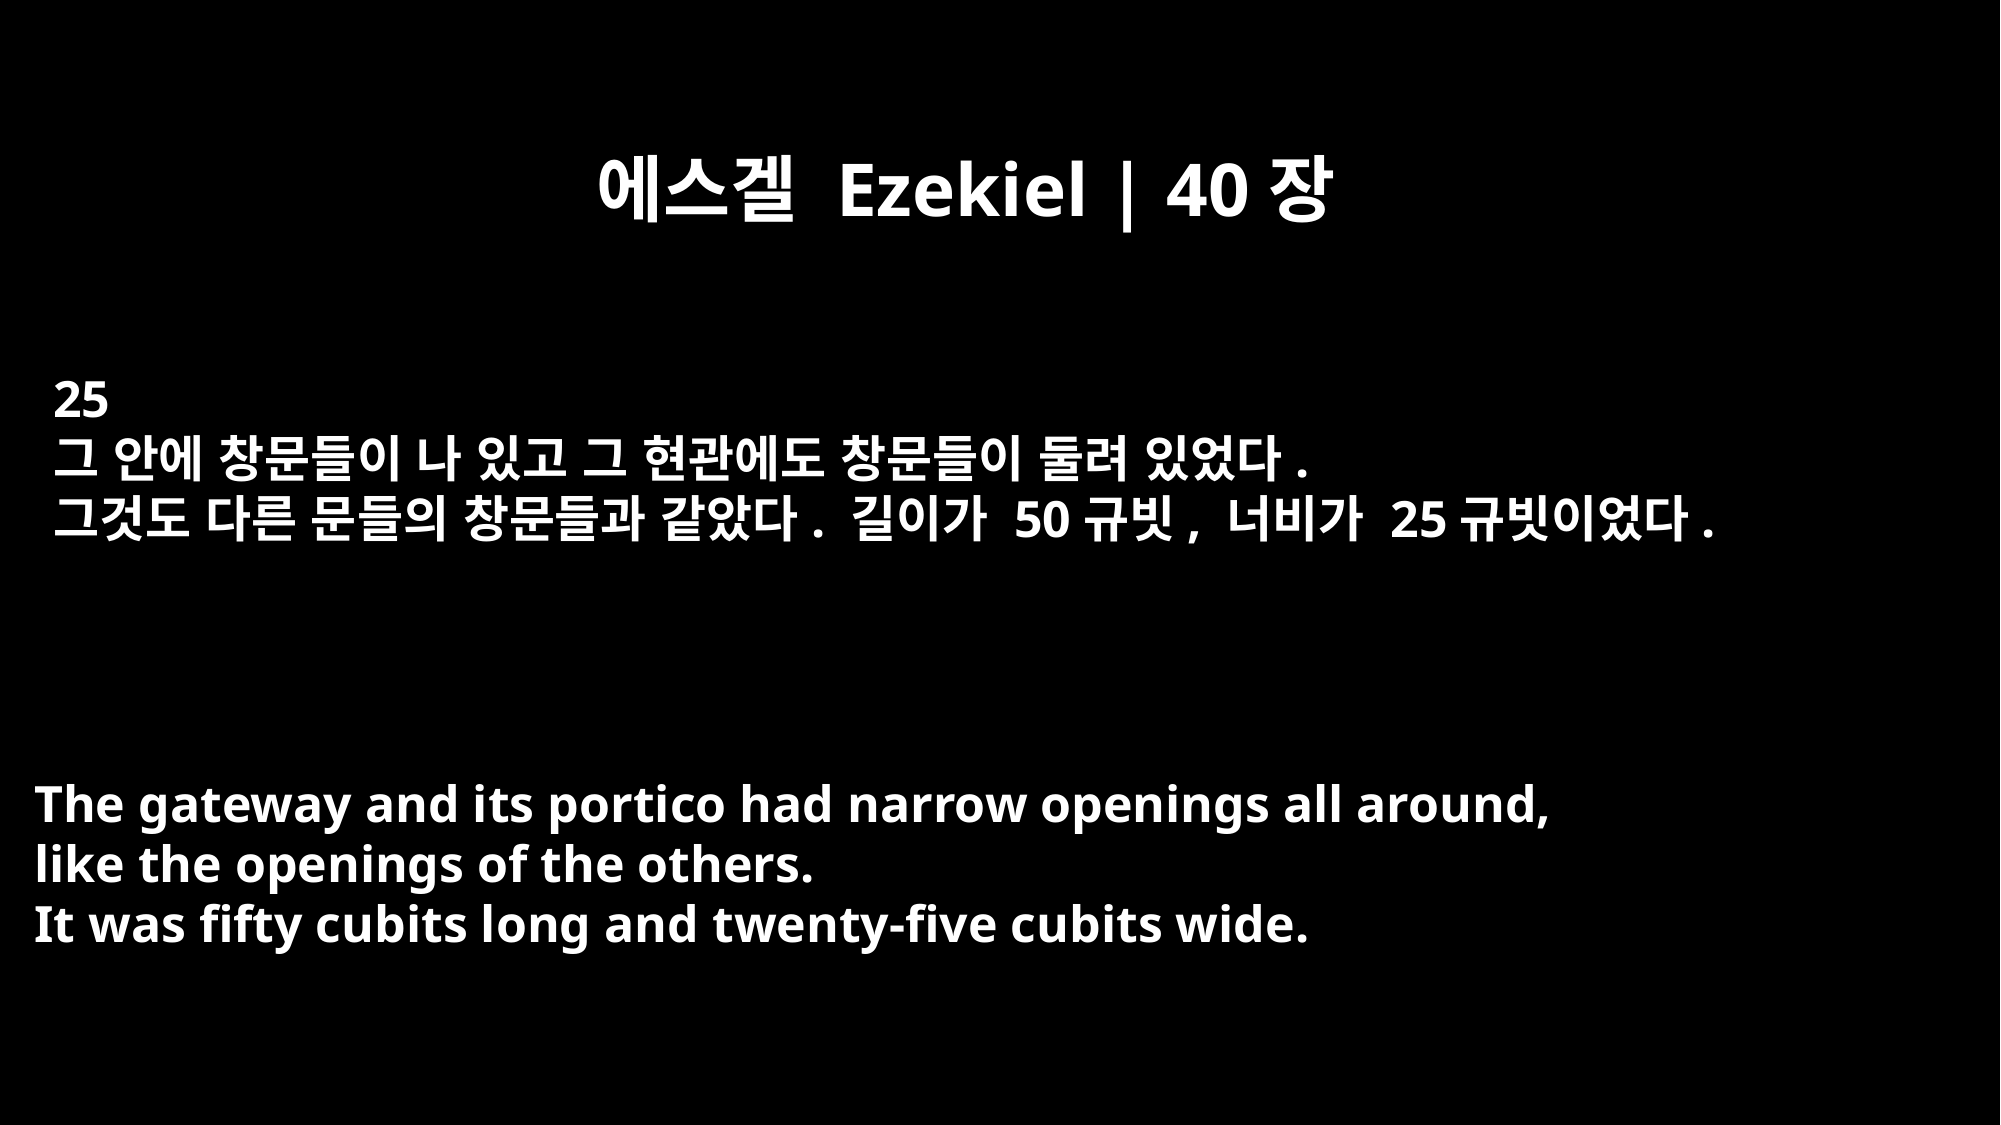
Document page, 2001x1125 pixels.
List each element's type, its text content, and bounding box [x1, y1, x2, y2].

text_box 에스겔 Ezekiel | 40장 [581, 136, 1351, 239]
text_box The gateway and its portico had narrow openings all around, like the openings of the others. It was fifty cubits long and twenty-five cubits wide. [19, 764, 1580, 960]
text_box 25 그 안에 창문들이 나 있고 그 현관에도 창문들이 둘려 있었다. 그것도 다른 문들의 창문들과 같았다. 길이가 50규빗, 너비가 25규빗이었다. [38, 359, 1731, 555]
